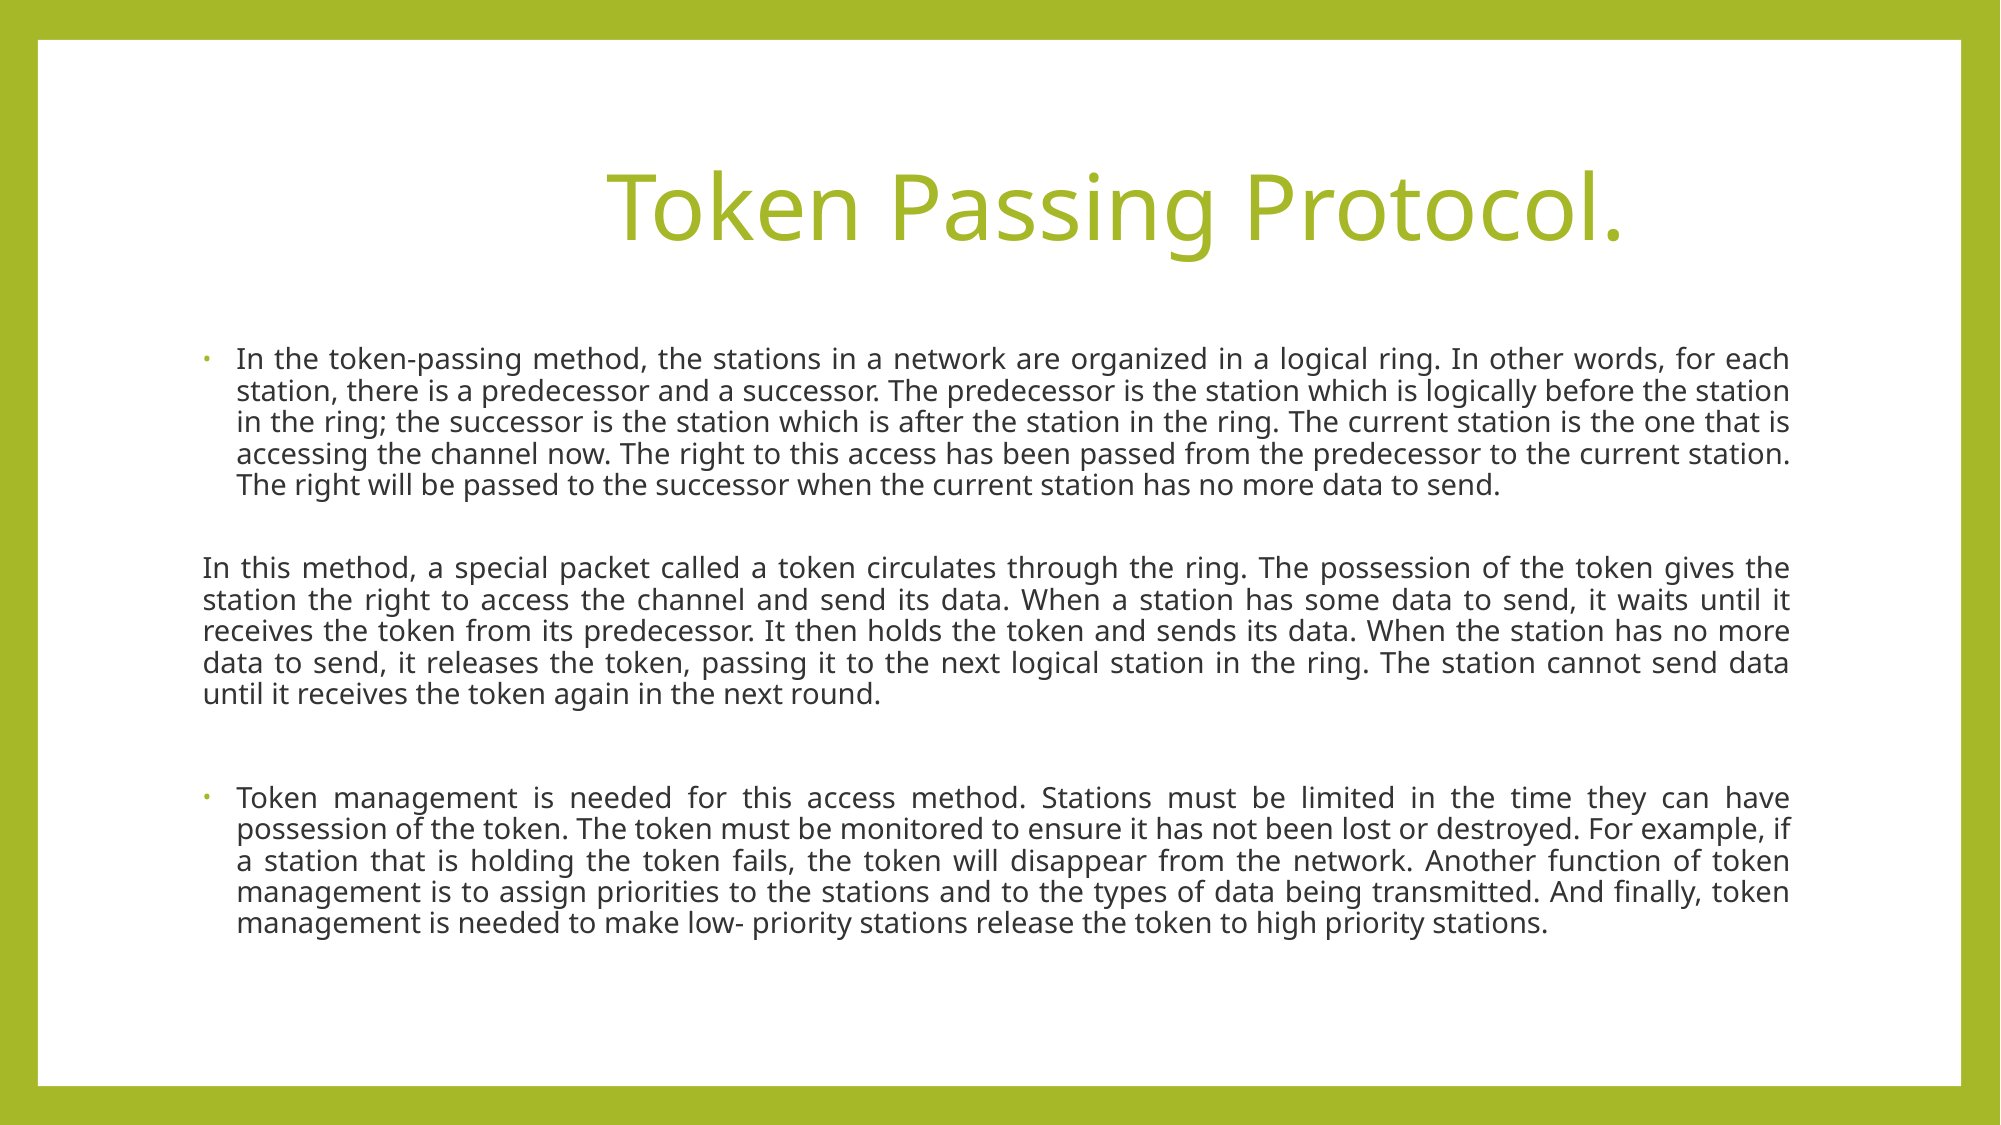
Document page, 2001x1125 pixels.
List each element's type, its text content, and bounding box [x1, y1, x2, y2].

title Token Passing Protocol. [187, 99, 1808, 323]
list In the token-passing method, the stations in a network are organized in a logical ring. In other words, for each station, there is a predecessor and a successor. The predecessor is the station which is logically before the station in the ring; the successor is the station which is after the station in the ring. The current station is the one that is accessing the channel now. The right to this access has been passed from the predecessor to the current station. The right will be passed to the successor when the current station has no more data to send. In this method, a special packet called a token circulates through the ring. The possession of the token gives the station the right to access the channel and send its data. When a station has some data to send, it waits until it receives the token from its predecessor. It then holds the token and sends its data. When the station has no more data to send, it releases the token, passing it to the next logical station in the ring. The station cannot send data until it receives the token again in the next round. Token management is needed for this access method. Stations must be limited in the time they can have possession of the token. The token must be monitored to ensure it has not been lost or destroyed. For example, if a station that is holding the token fails, the token will disappear from the network. Another function of token management is to assign priorities to the stations and to the types of data being transmitted. And finally, token management is needed to make low- priority stations release the token to high priority stations. [187, 337, 1808, 1000]
